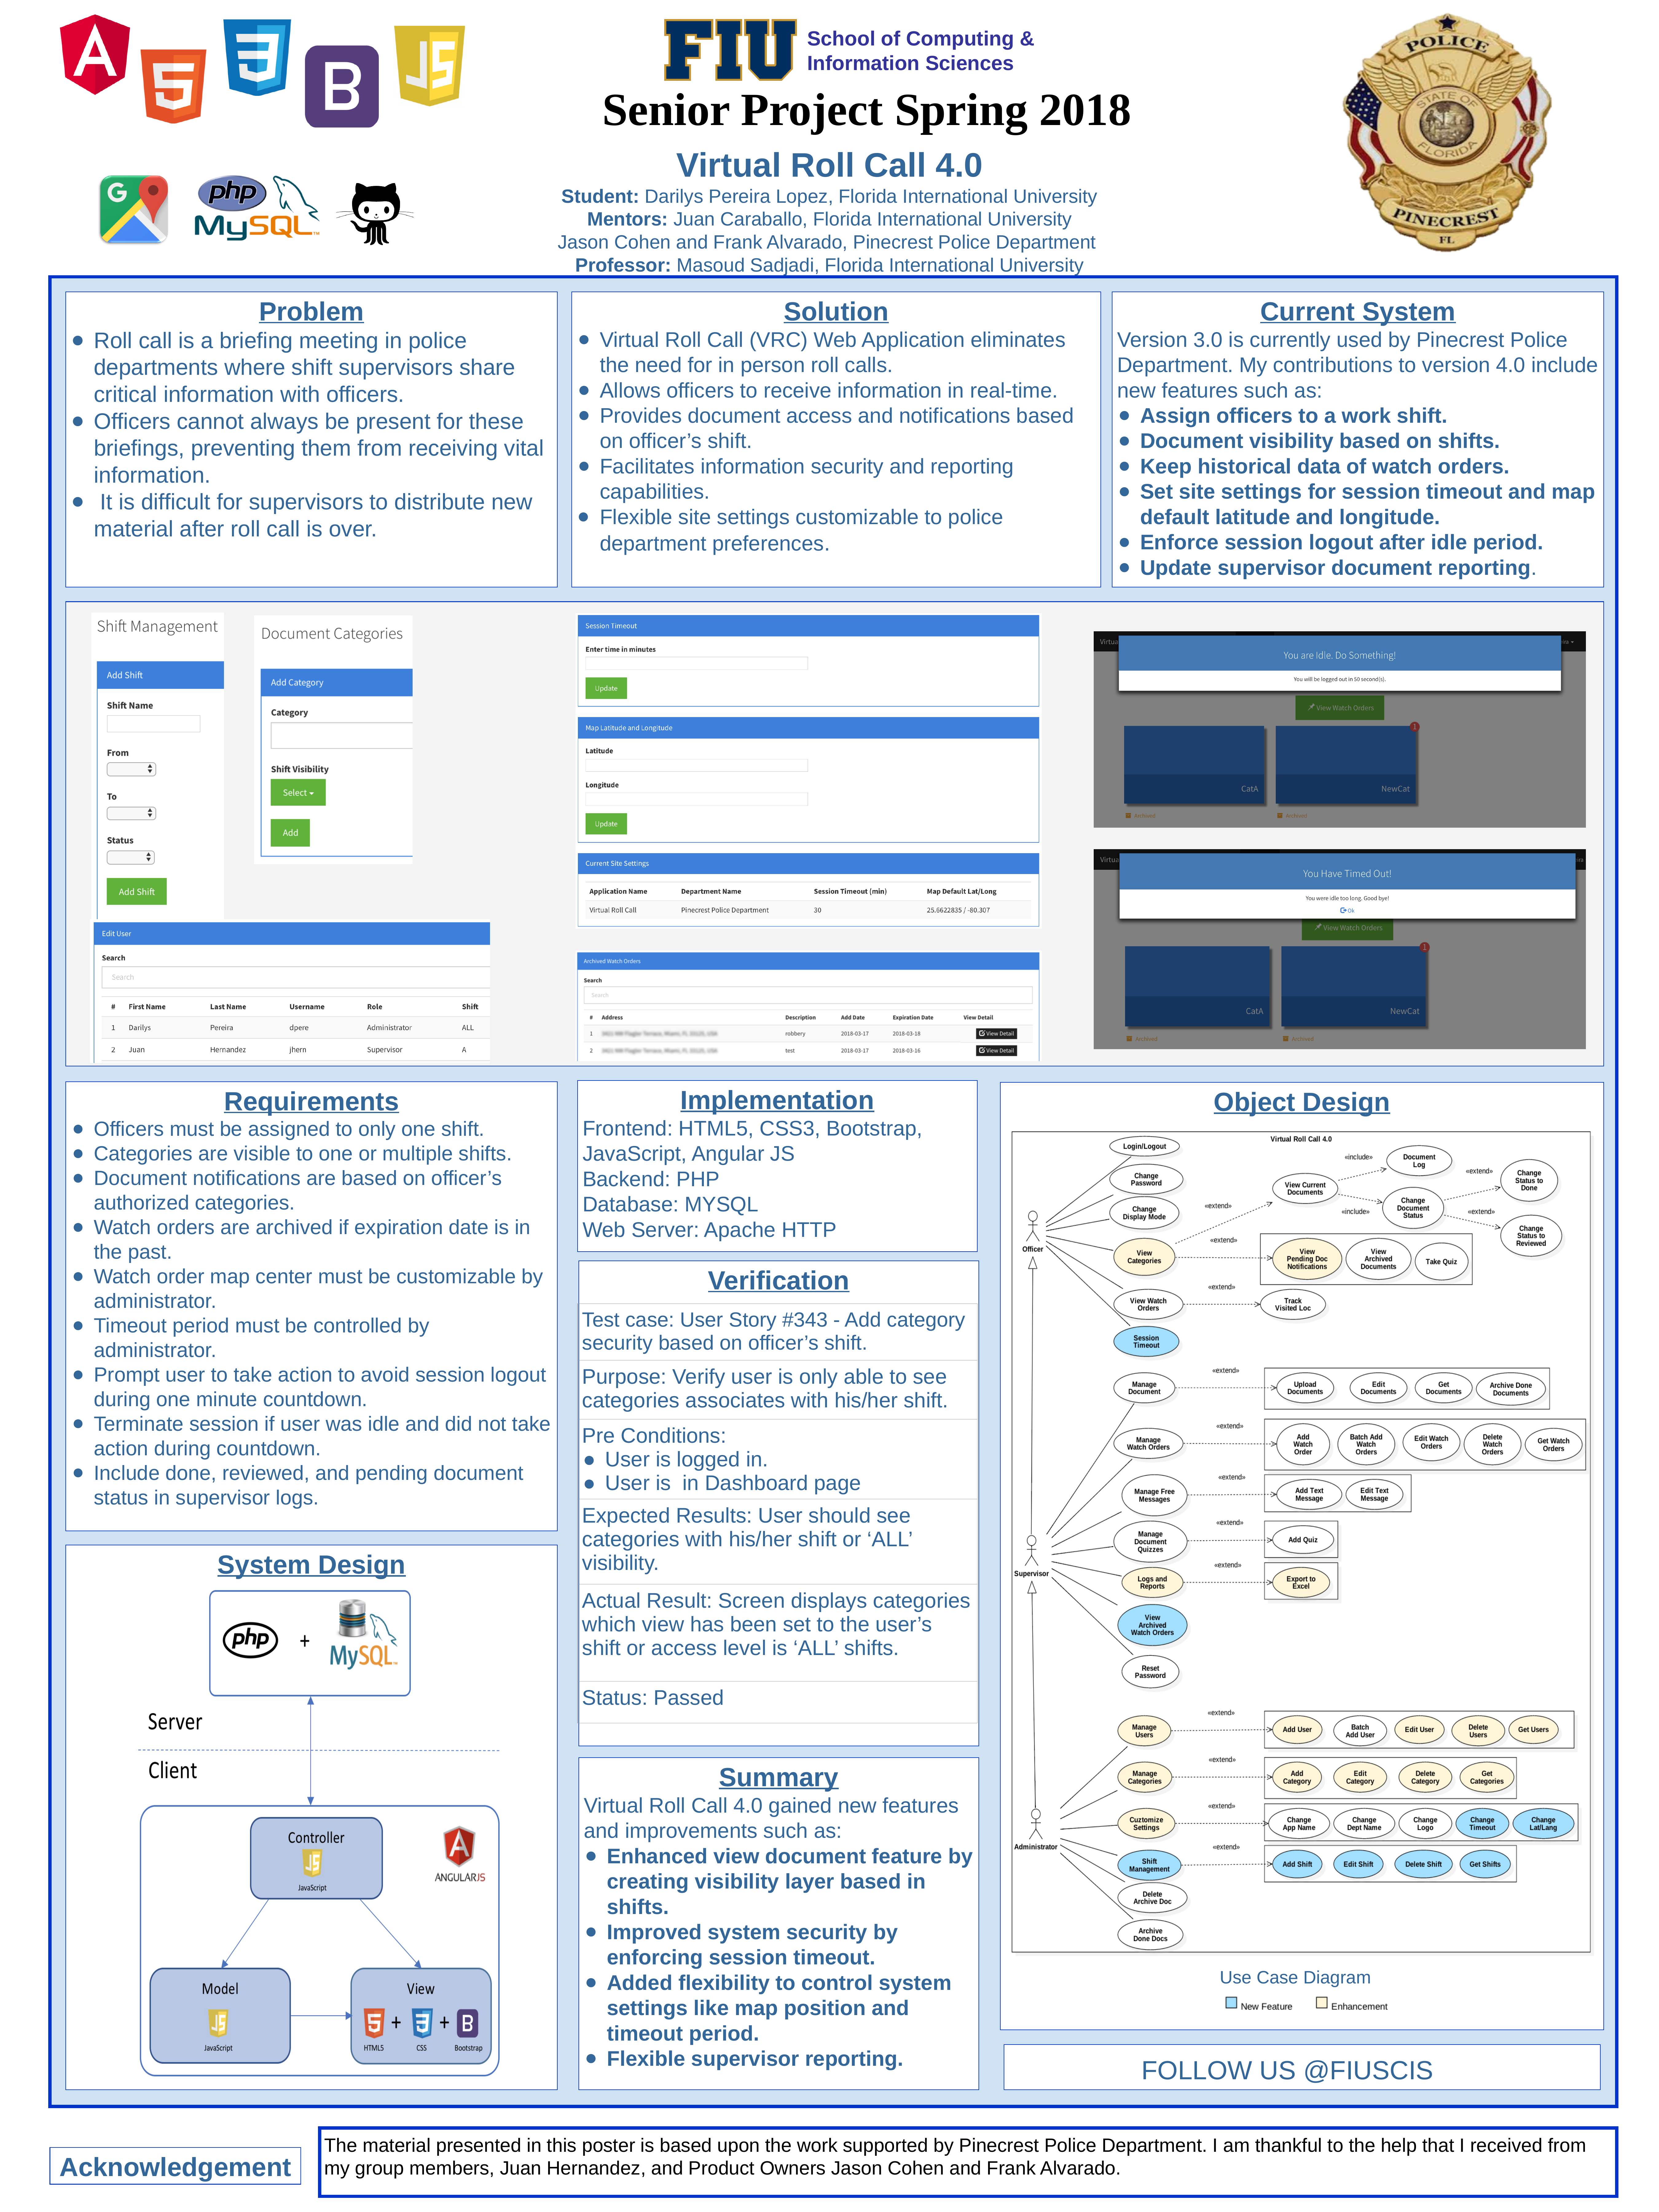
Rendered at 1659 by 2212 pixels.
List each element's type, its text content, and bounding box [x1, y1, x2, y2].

picture [57, 10, 131, 96]
picture [136, 49, 210, 124]
text_box Implementation Frontend: HTML5, CSS3, Bootstrap, JavaScript, Angular JS Backend: PHP Database: MYSQL Web Server: Apache HTTP [577, 1081, 978, 1252]
text_box School of Computing & Information Sciences [802, 22, 1041, 77]
picture [386, 22, 472, 108]
text_box Problem Roll call is a briefing meeting in police departments where shift supervisors share critical information with officers. Officers cannot always be present for these briefings, preventing them from receiving vital information. It is difficult for supervisors to distribute new material after roll call is over. [66, 292, 558, 587]
picture [132, 1585, 516, 2080]
table_cell Actual Result: Screen displays categories which view has been set to the user’s shift or access level is ‘ALL’ shifts. [578, 1584, 977, 1681]
text_box Object Design [1000, 1082, 1604, 2030]
picture [90, 613, 490, 1063]
text_box Solution Virtual Roll Call (VRC) Web Application eliminates the need for in person roll calls. Allows officers to receive information in real-time. Provides document access and notifications based on officer’s shift. Facilitates information security and reporting capabilities. Flexible site settings customizable to police department preferences. [572, 292, 1101, 587]
text_box The material presented in this poster is based upon the work supported by Pinecrest Police Department. I am thankful to the help that I received from my group members, Juan Hernandez, and Product Owners Jason Cohen and Frank Alvarado. [320, 2128, 1617, 2197]
table_header Test case: User Story #343 - Add category security based on officer’s shift. [578, 1304, 977, 1360]
text_box Current System Version 3.0 is currently used by Pinecrest Police Department. My contributions to version 4.0 include new features such as: Assign officers to a work shift. Document visibility based on shifts. Keep historical data of watch orders. Set site settings for session timeout and map default latitude and longitude. Enforce session logout after idle period. Update supervisor document reporting. [1112, 292, 1604, 587]
picture [332, 167, 418, 253]
text_box Summary Virtual Roll Call 4.0 gained new features and improvements such as: Enhanced view document feature by creating visibility layer based in shifts. Improved system security by enforcing session timeout. Added flexibility to control system settings like map position and timeout period. Flexible supervisor reporting. [579, 1757, 979, 2090]
text_box Senior Project Spring 2018 [480, 109, 1254, 140]
table_cell Expected Results: User should see categories with his/her shift or ‘ALL’ visibility. [578, 1499, 977, 1584]
picture [1008, 1128, 1597, 1959]
picture [1336, 7, 1559, 254]
picture [96, 173, 170, 247]
table_cell Purpose: Verify user is only able to see categories associates with his/her shift. [578, 1360, 977, 1419]
picture [1094, 630, 1586, 828]
text_box FOLLOW US @FIUSCIS [1137, 2048, 1467, 2103]
text_box Use Case Diagram [1215, 1963, 1380, 1989]
text_box Verification [579, 1261, 979, 1746]
picture [190, 170, 324, 242]
picture [305, 45, 379, 128]
text_box System Design [66, 1545, 558, 2090]
text_box [1004, 2045, 1601, 2090]
picture [1094, 849, 1586, 1049]
picture [575, 951, 1042, 1061]
picture [575, 613, 1042, 929]
text_box Requirements Officers must be assigned to only one shift. Categories are visible to one or multiple shifts. Document notifications are based on officer’s authorized categories. Watch orders are archived if expiration date is in the past. Watch order map center must be customizable by administrator. Timeout period must be controlled by administrator. Prompt user to take action to avoid session logout during one minute countdown. Terminate session if user was idle and did not take action during countdown. Include done, reviewed, and pending document status in supervisor logs. [66, 1081, 558, 1531]
picture [218, 19, 292, 96]
table_cell Status: Passed [578, 1681, 977, 1723]
text_box [66, 602, 1604, 1066]
picture [254, 615, 413, 864]
table_cell Pre Conditions: User is logged in. User is in Dashboard page [578, 1419, 977, 1499]
text_box Virtual Roll Call 4.0 Student: Darilys Pereira Lopez, Florida International University Mentors: Juan Caraballo, Florida International University Jason Cohen and Frank Alvarado, Pinecrest Police Department Professor: Masoud Sadjadi, Florida International University [331, 140, 1329, 264]
text_box [50, 277, 1617, 2107]
text_box Acknowledgement [50, 2147, 301, 2184]
picture [1215, 1990, 1394, 2017]
picture [664, 19, 797, 81]
